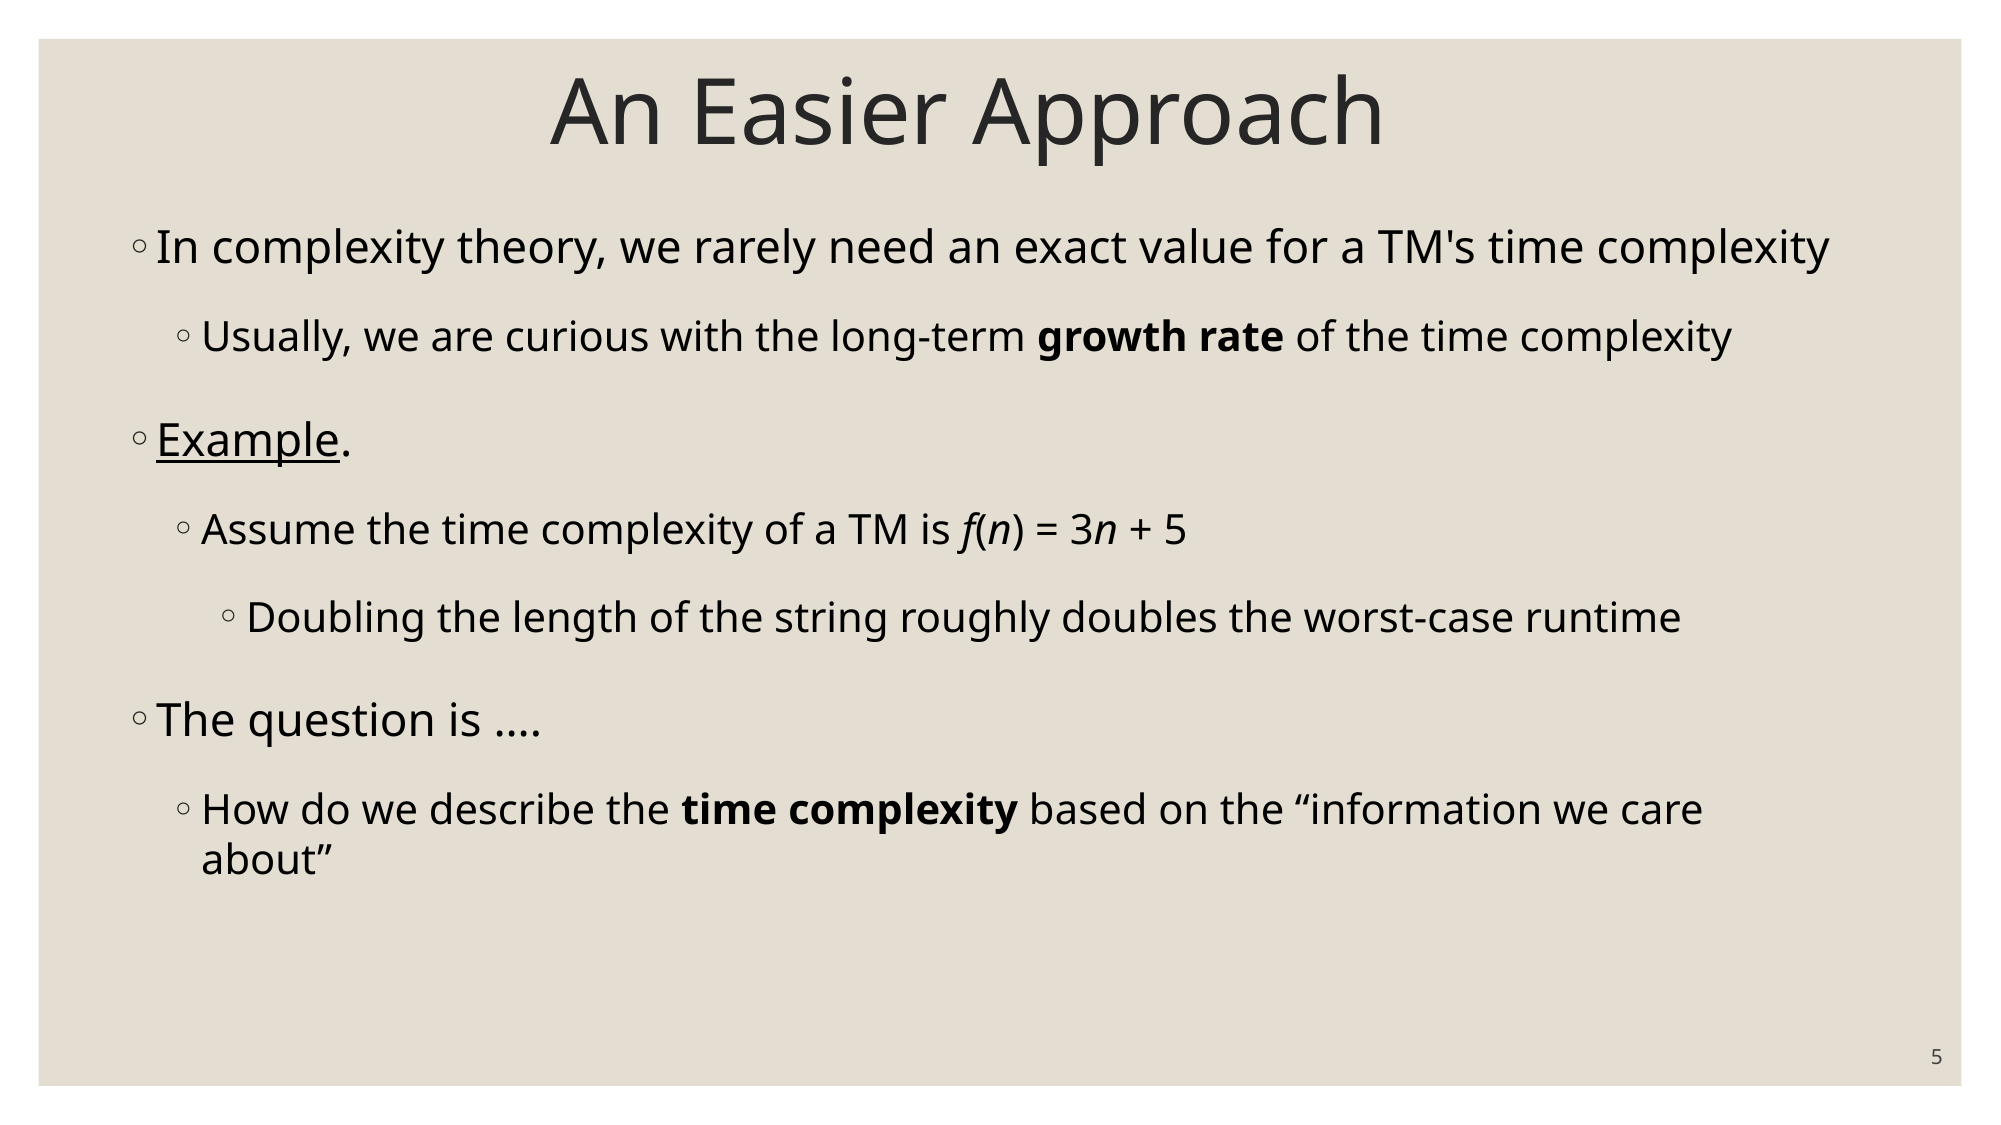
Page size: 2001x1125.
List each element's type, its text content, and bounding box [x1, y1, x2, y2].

slide_number 5 [1717, 1034, 1958, 1080]
title An Easier Approach [535, 57, 1459, 173]
list In complexity theory, we rarely need an exact value for a TM's time complexity Usually, we are curious with the long-term growth rate of the time complexity Example. Assume the time complexity of a TM is f(n) = 3n + 5 Doubling the length of the string roughly doubles the worst-case runtime The question is …. How do we describe the time complexity based on the “information we care about” [111, 210, 1920, 921]
